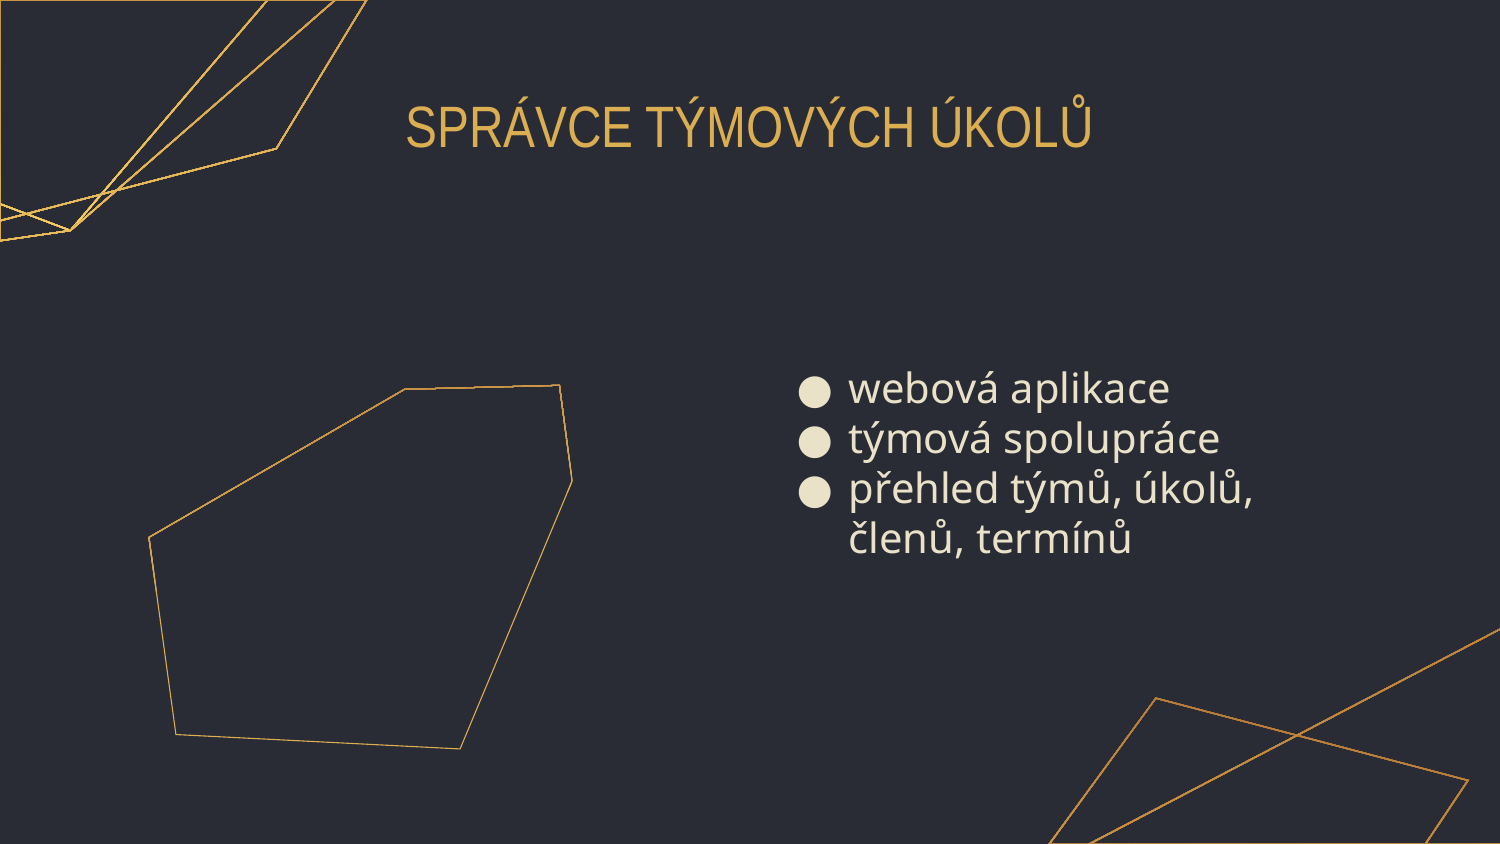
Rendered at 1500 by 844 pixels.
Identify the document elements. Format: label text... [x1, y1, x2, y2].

title SPRÁVCE TÝMOVÝCH ÚKOLŮ [327, 88, 1173, 160]
list webová aplikace týmová spolupráce přehled týmů, úkolů, členů, termínů [758, 312, 1363, 612]
